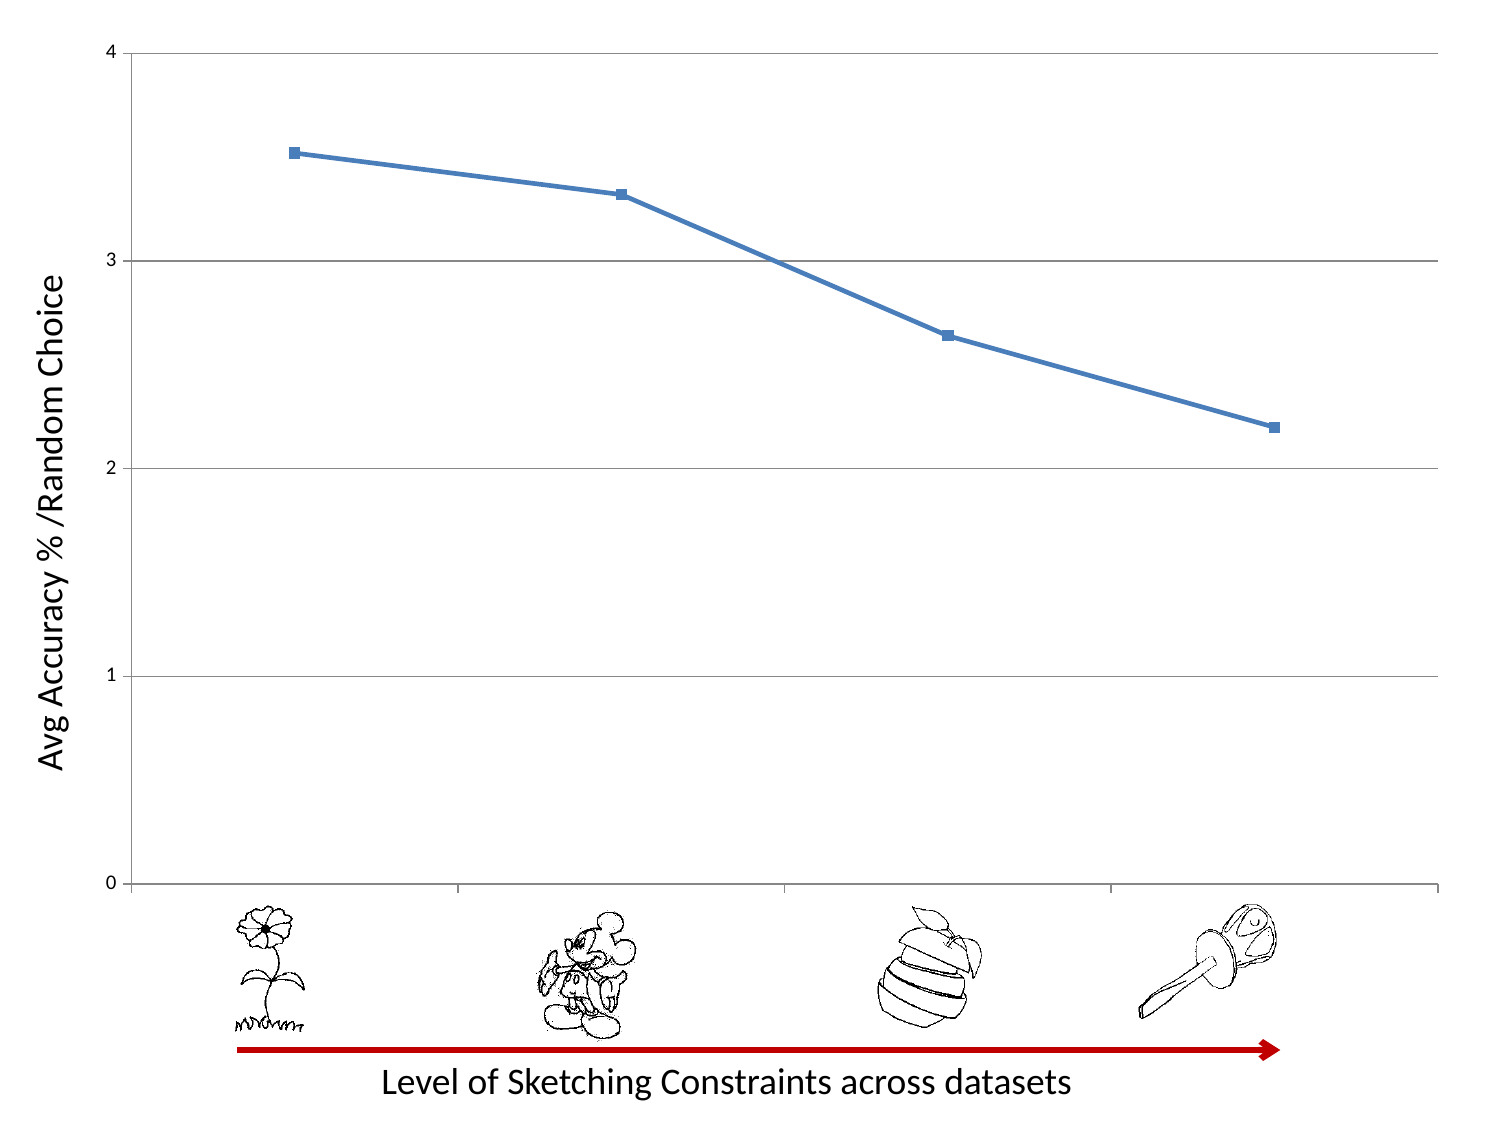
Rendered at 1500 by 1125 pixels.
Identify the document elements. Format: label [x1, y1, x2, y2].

text_box [17, 256, 1093, 1111]
picture [874, 897, 984, 1038]
picture [224, 899, 313, 1038]
picture [524, 899, 654, 1049]
picture [1135, 899, 1281, 1022]
picture [524, 1051, 654, 1063]
chart [77, 24, 1466, 938]
